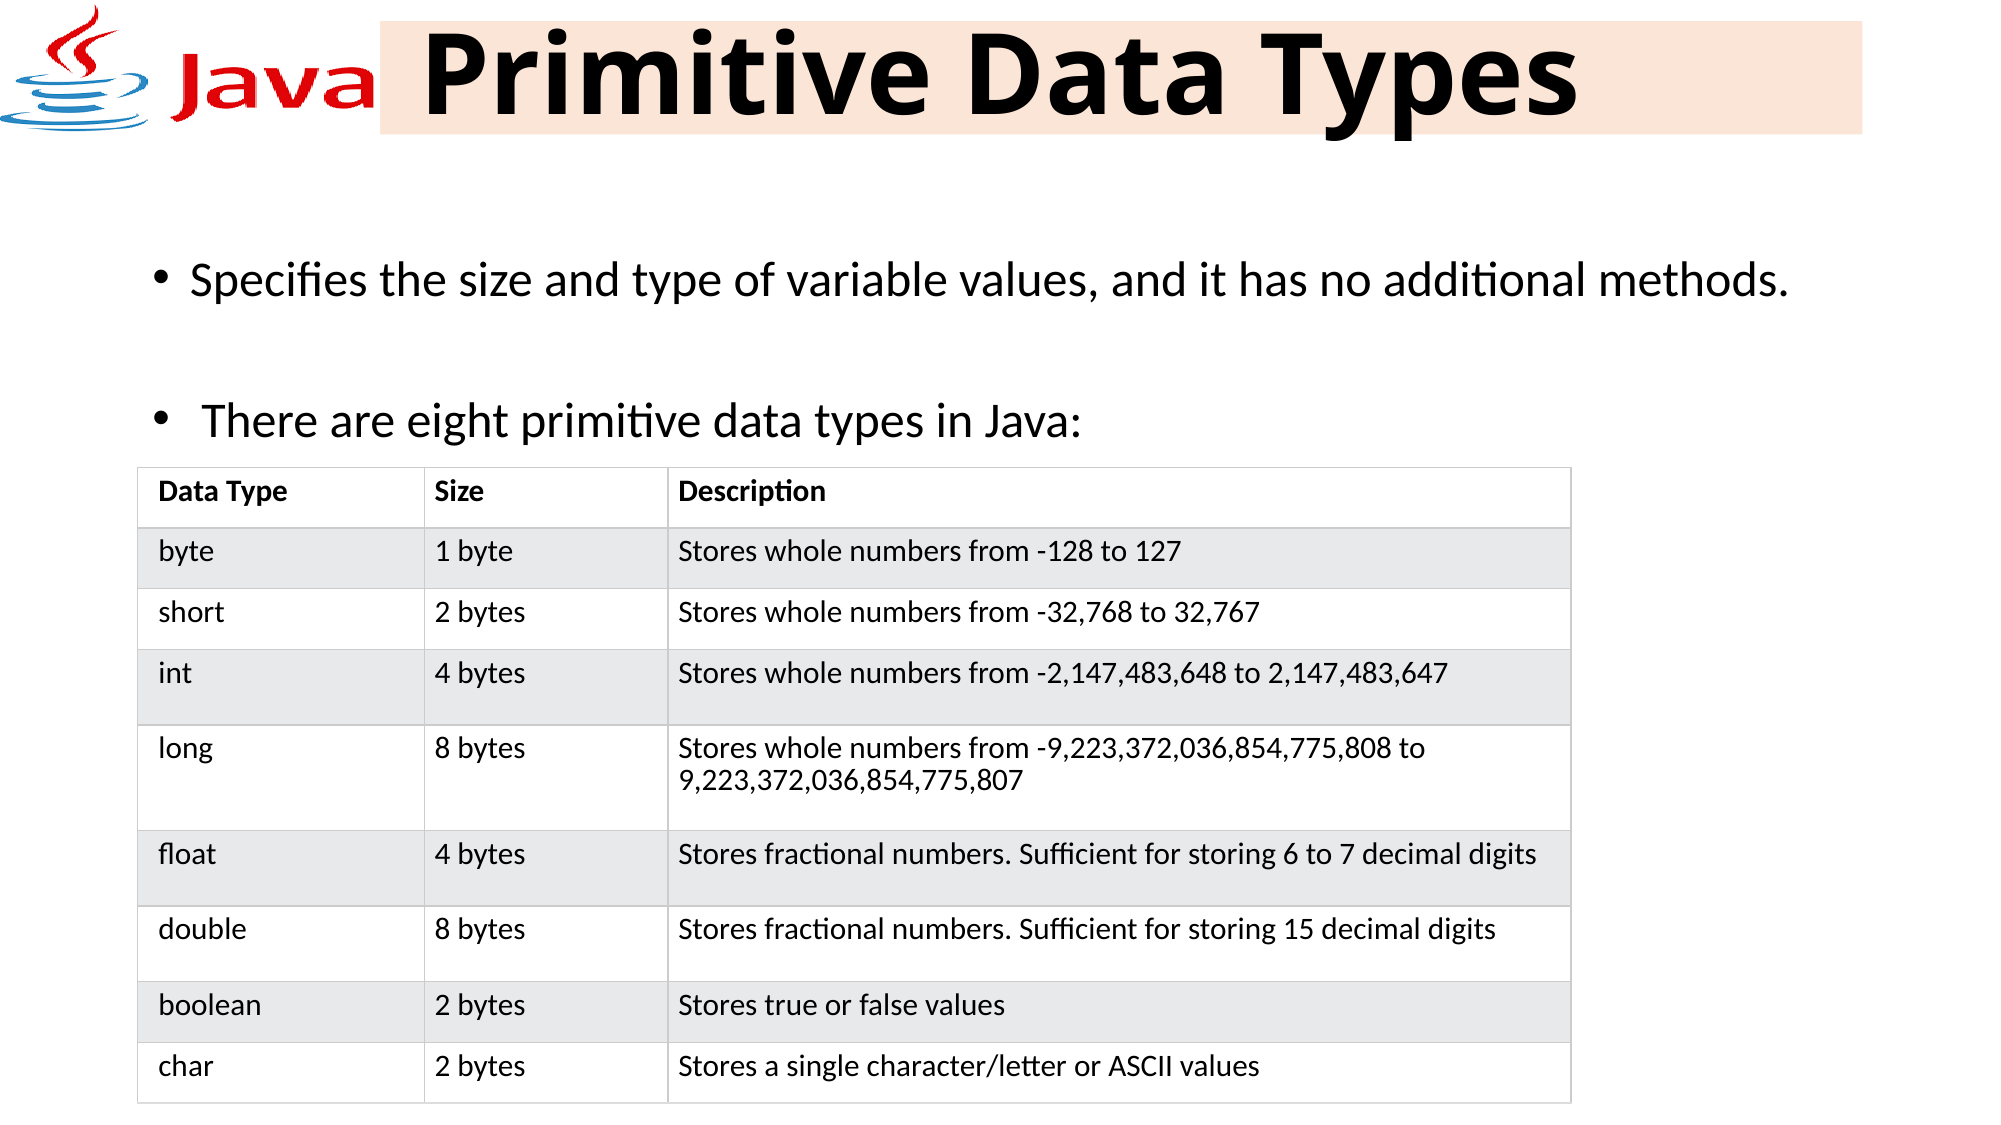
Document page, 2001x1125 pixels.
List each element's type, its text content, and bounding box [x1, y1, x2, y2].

table_header Description [669, 468, 1570, 527]
table_cell int [138, 650, 424, 724]
table_cell boolean [138, 982, 424, 1042]
table_header Size [425, 468, 667, 527]
table_cell Stores a single character/letter or ASCII values [669, 1043, 1570, 1102]
table_cell double [138, 907, 424, 981]
table_cell long [138, 726, 424, 830]
table_cell Stores true or false values [669, 982, 1570, 1042]
table_cell 2 bytes [425, 1043, 667, 1102]
title Primitive Data Types [381, 21, 1863, 135]
table_cell 2 bytes [425, 589, 667, 649]
table_cell Stores whole numbers from -2,147,483,648 to 2,147,483,647 [669, 650, 1570, 724]
table_cell Stores whole numbers from -32,768 to 32,767 [669, 589, 1570, 649]
table_cell 8 bytes [425, 907, 667, 981]
table_cell 8 bytes [425, 726, 667, 830]
table_cell Stores whole numbers from -128 to 127 [669, 529, 1570, 588]
table_cell Stores fractional numbers. Sufficient for storing 15 decimal digits [669, 907, 1570, 981]
table_header Data Type [138, 468, 424, 527]
table_cell Stores whole numbers from -9,223,372,036,854,775,808 to 9,223,372,036,854,775,807 [669, 726, 1570, 830]
list Specifies the size and type of variable values, and it has no additional methods. There are eight primitive data types in Java: [137, 179, 1863, 1059]
table_cell 1 byte [425, 529, 667, 588]
picture [0, 0, 381, 135]
table_cell float [138, 831, 424, 905]
table_cell 2 bytes [425, 982, 667, 1042]
table_cell 4 bytes [425, 650, 667, 724]
table_cell char [138, 1043, 424, 1102]
table_cell Stores fractional numbers. Sufficient for storing 6 to 7 decimal digits [669, 831, 1570, 905]
table_cell 4 bytes [425, 831, 667, 905]
table_cell short [138, 589, 424, 649]
table_cell byte [138, 529, 424, 588]
